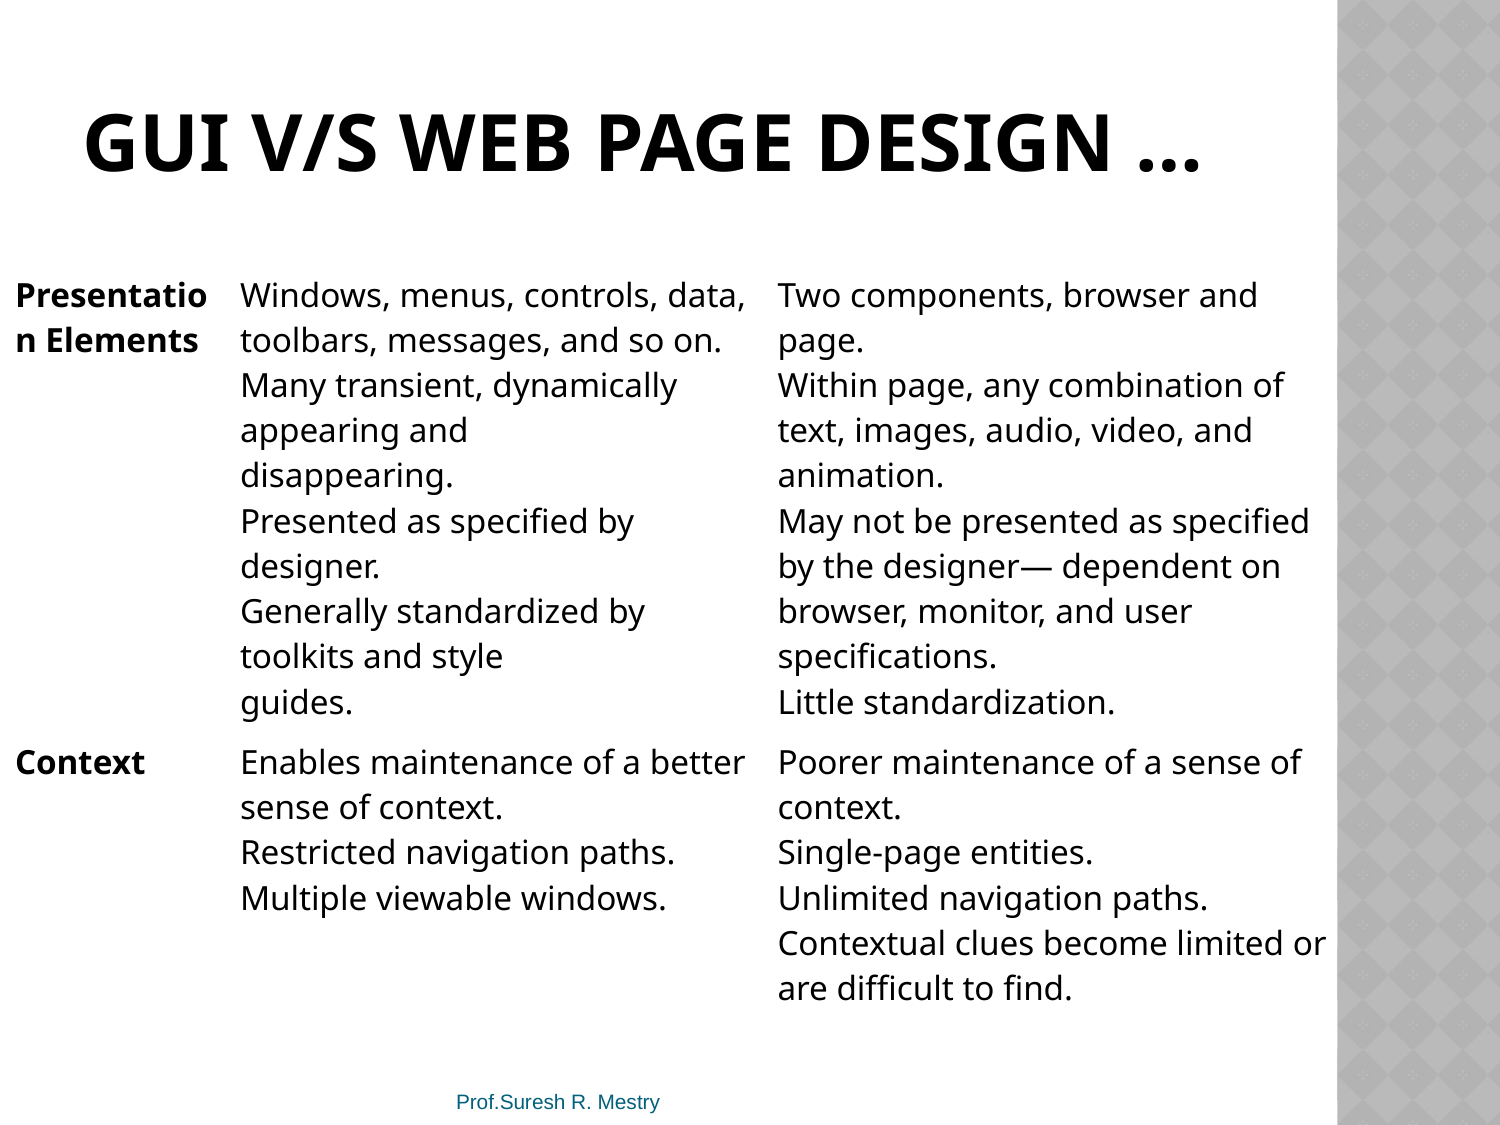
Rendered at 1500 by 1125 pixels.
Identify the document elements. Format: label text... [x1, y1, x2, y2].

table_cell Poorer maintenance of a sense of context. Single-page entities. Unlimited navigation paths. Contextual clues become limited or are difficult to find. [762, 731, 1350, 1018]
table_cell Enables maintenance of a better sense of context. Restricted navigation paths. Multiple viewable windows. [225, 731, 762, 1018]
table_header Two components, browser and page. Within page, any combination of text, images, audio, video, and animation. May not be presented as specified by the designer— dependent on browser, monitor, and user specifications. Little standardization. [762, 264, 1350, 731]
table_cell Context [0, 731, 225, 1018]
table_header Windows, menus, controls, data, toolbars, messages, and so on. Many transient, dynamically appearing and disappearing. Presented as specified by designer. Generally standardized by toolkits and style guides. [225, 264, 762, 731]
table_header Presentation Elements [0, 264, 225, 731]
title GUI v/s web page design … [75, 0, 1263, 188]
footer Prof.Suresh R. Mestry [75, 1075, 675, 1114]
